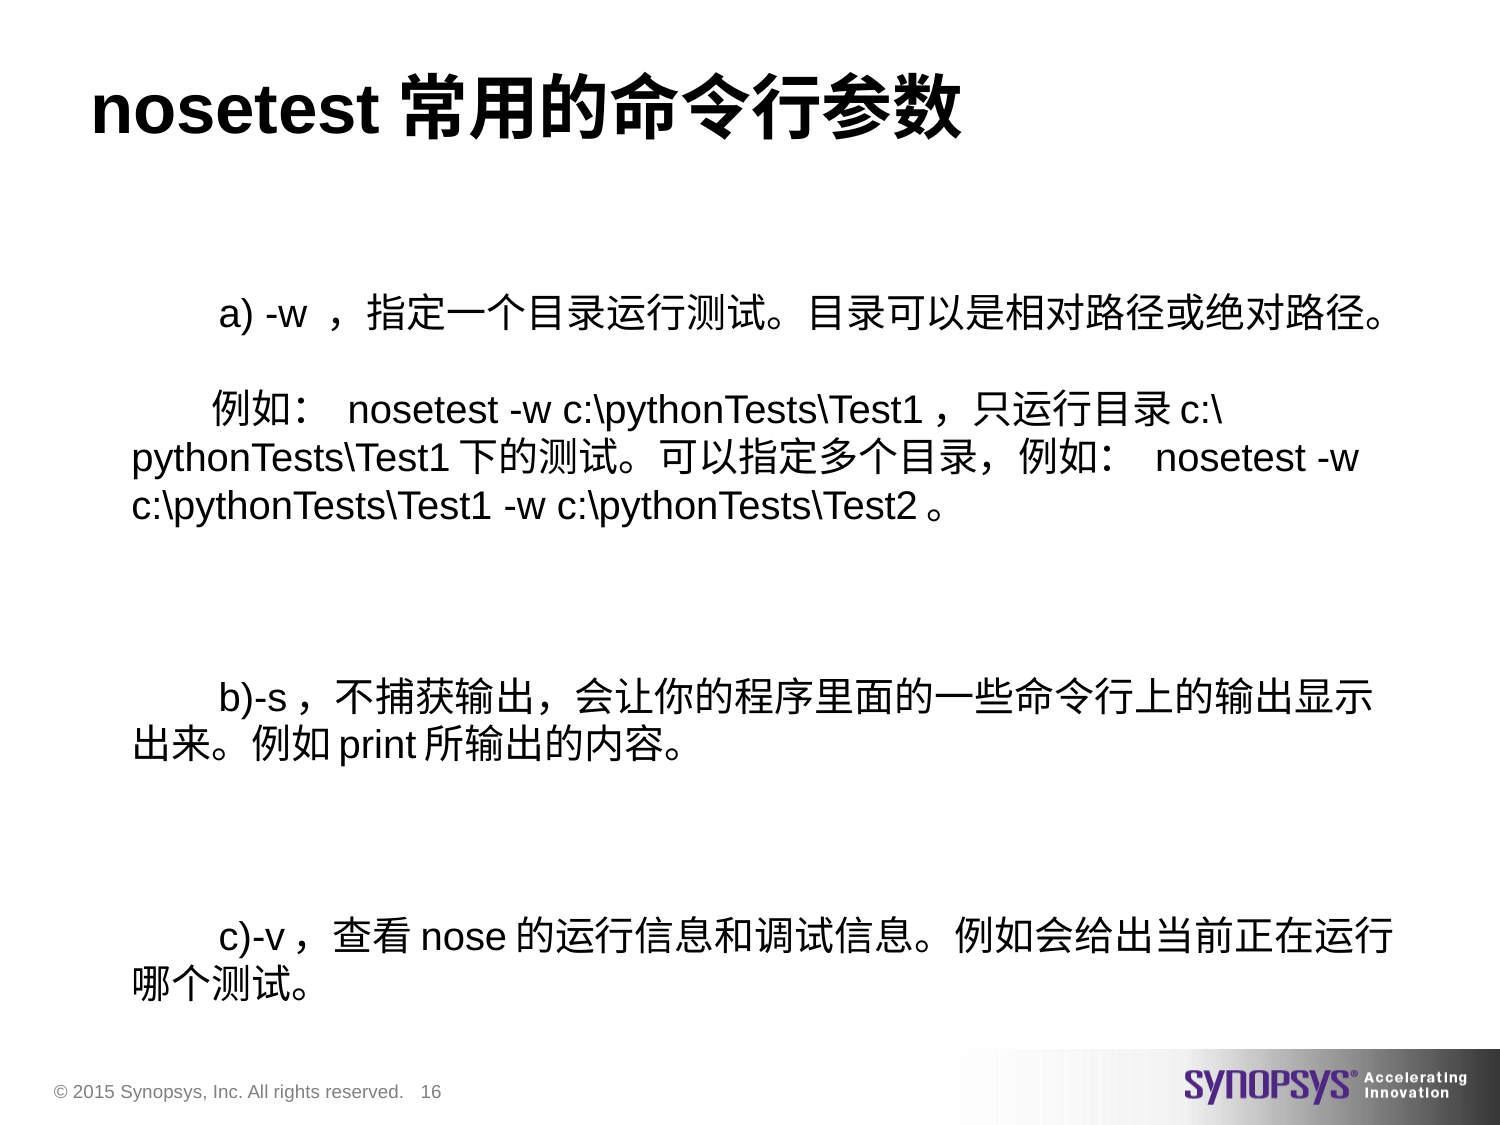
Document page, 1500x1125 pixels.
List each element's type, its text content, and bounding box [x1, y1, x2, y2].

list a) -w ，指定一个目录运行测试。目录可以是相对路径或绝对路径。 例如： nosetest -w c:\pythonTests\Test1，只运行目录c:\pythonTests\Test1下的测试。可以指定多个目录，例如： nosetest -w c:\pythonTests\Test1 -w c:\pythonTests\Test2。 b)-s，不捕获输出，会让你的程序里面的一些命令行上的输出显示出来。例如print所输出的内容。 c)-v，查看nose的运行信息和调试信息。例如会给出当前正在运行哪个测试。 [75, 232, 1425, 1028]
title nosetest常用的命令行参数 [75, 11, 1500, 199]
picture [0, 1049, 1500, 1125]
